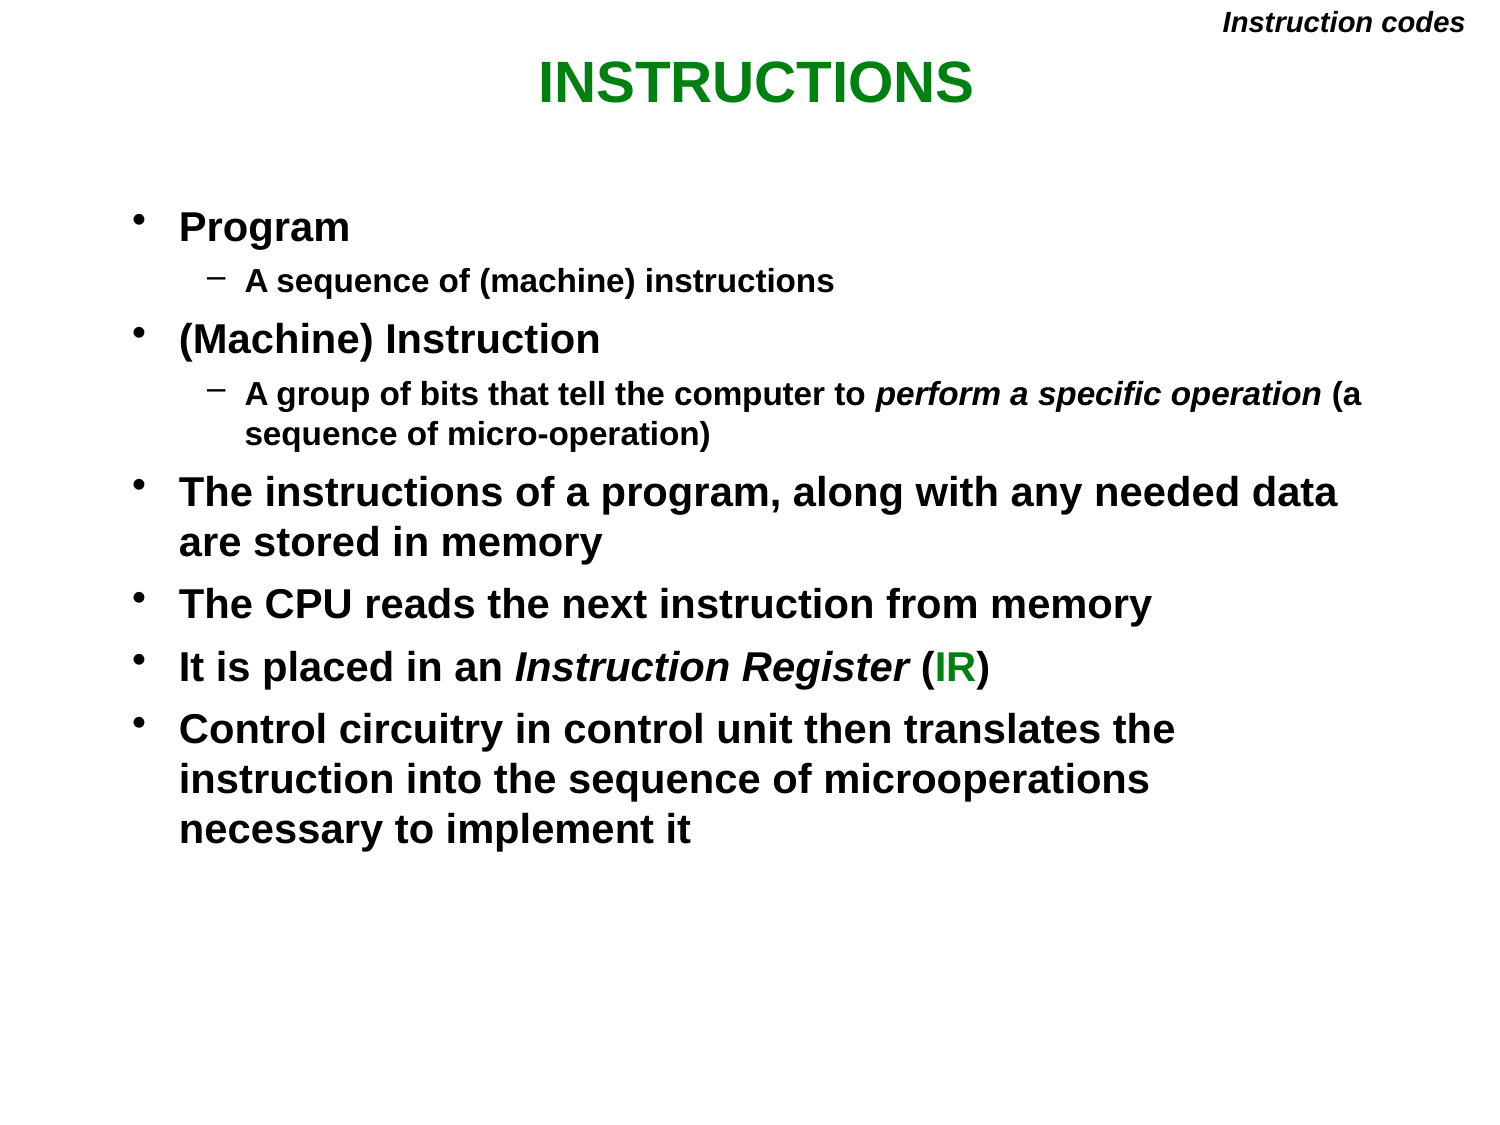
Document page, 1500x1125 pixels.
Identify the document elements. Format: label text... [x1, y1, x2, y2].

title INSTRUCTIONS [527, 48, 987, 120]
text_box Instruction codes [1207, 0, 1481, 46]
list Program A sequence of (machine) instructions (Machine) Instruction A group of bits that tell the computer to perform a specific operation (a sequence of micro-operation) The instructions of a program, along with any needed data are stored in memory The CPU reads the next instruction from memory It is placed in an Instruction Register (IR) Control circuitry in control unit then translates the instruction into the sequence of microoperations necessary to implement it [117, 192, 1377, 1001]
